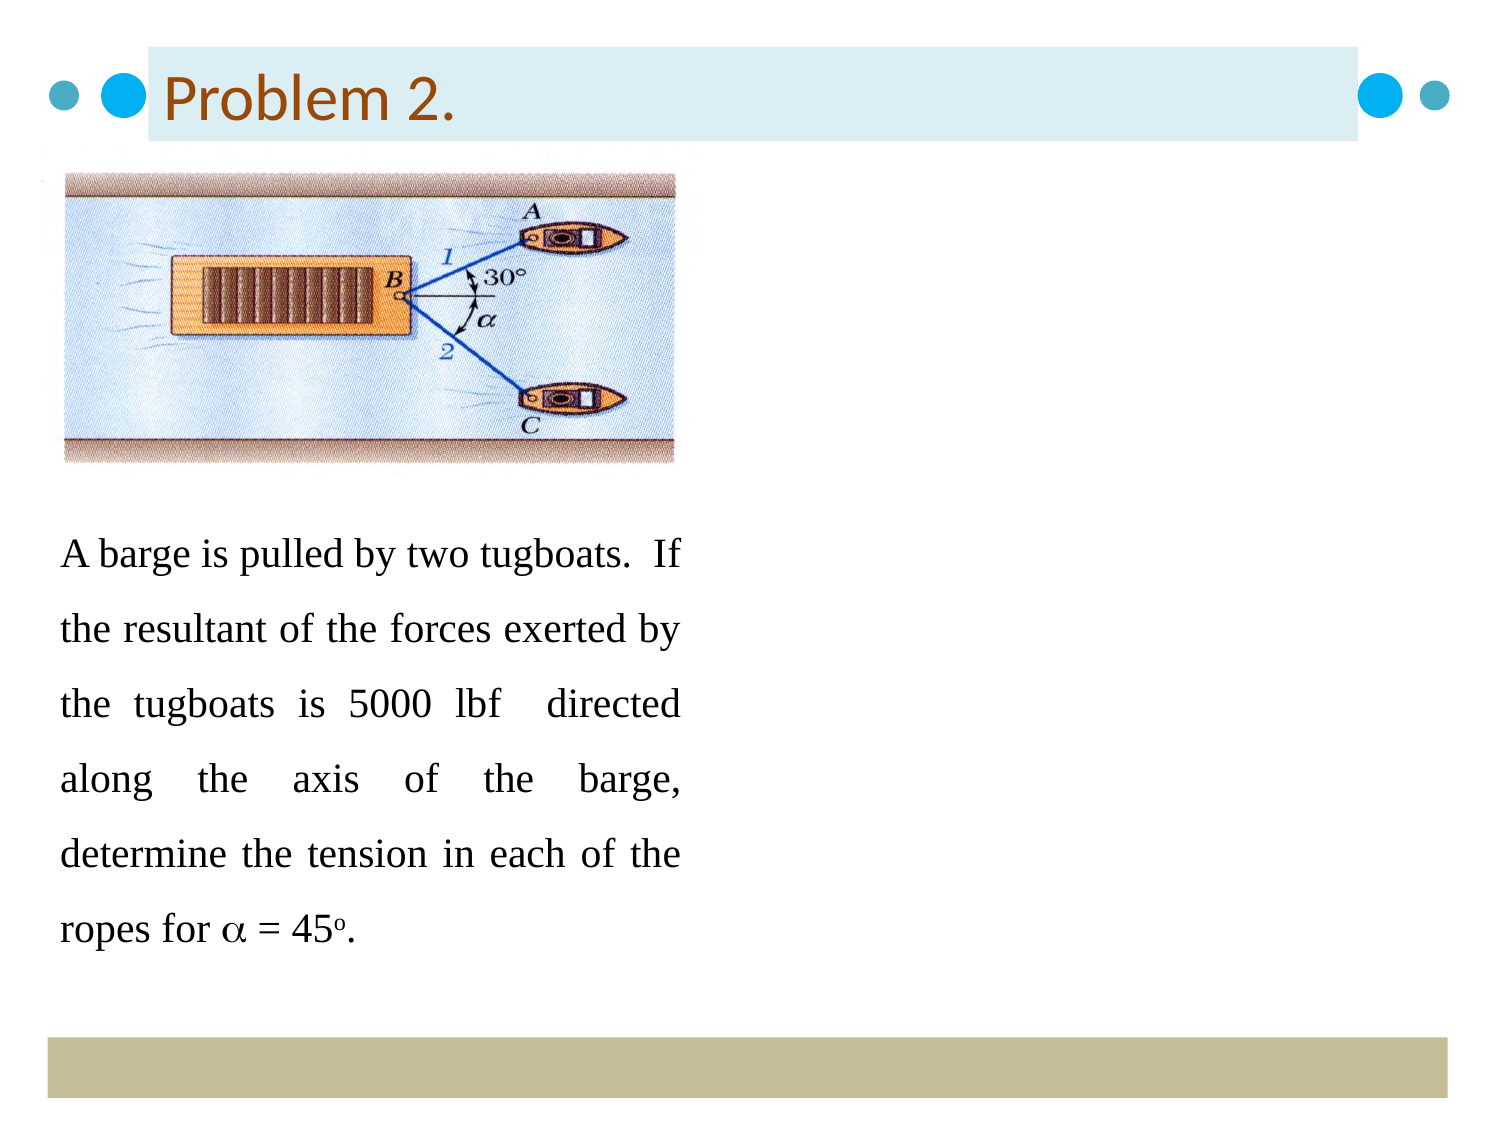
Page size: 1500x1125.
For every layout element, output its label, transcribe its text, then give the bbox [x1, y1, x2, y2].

picture [41, 148, 698, 475]
text_box Problem 2. [148, 46, 1358, 142]
text_box A barge is pulled by two tugboats. If the resultant of the forces exerted by the tugboats is 5000 lbf directed along the axis of the barge, determine the tension in each of the ropes for a = 45o. [45, 493, 697, 959]
text_box [46, 78, 82, 113]
text_box [1417, 78, 1452, 113]
text_box [47, 1037, 1448, 1098]
text_box [99, 70, 149, 121]
text_box [1355, 70, 1405, 121]
